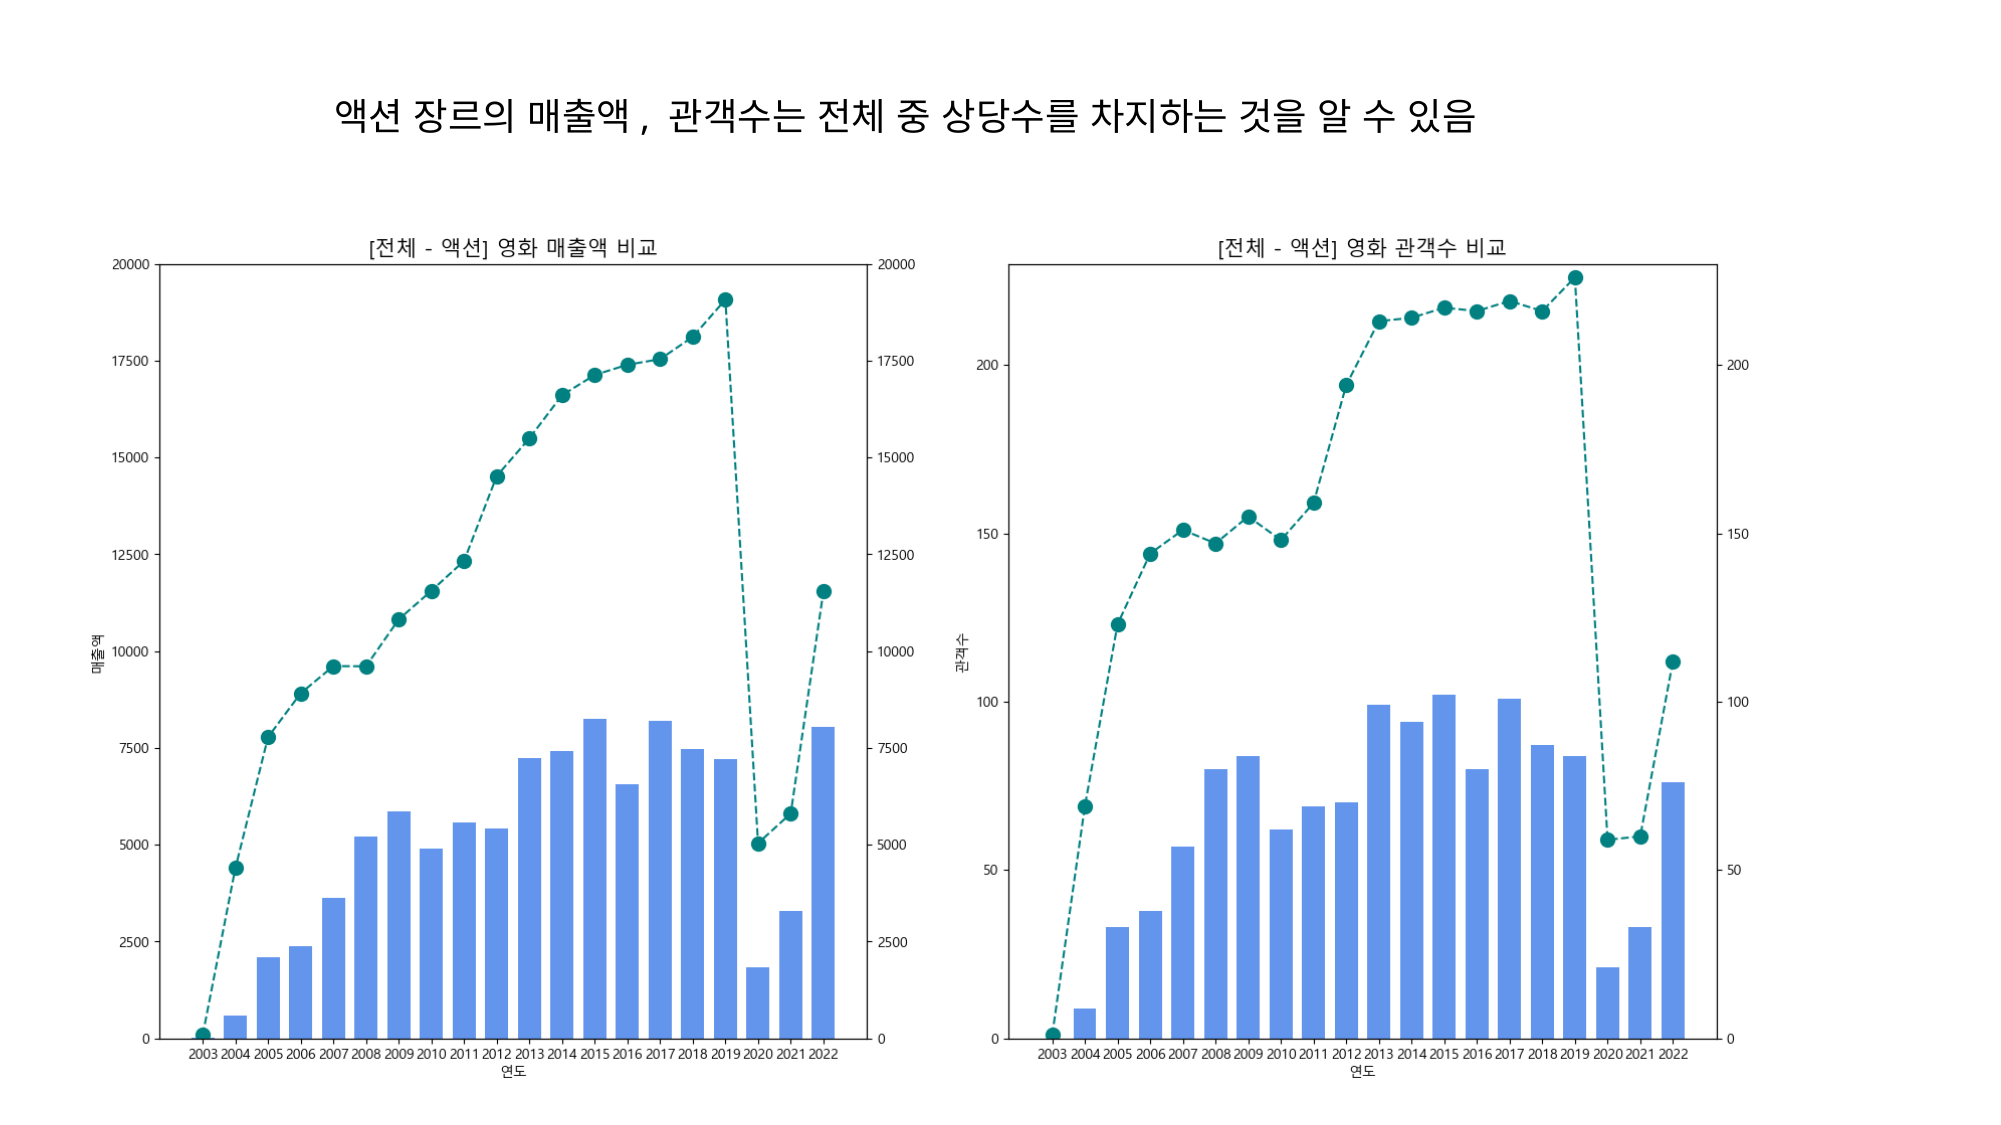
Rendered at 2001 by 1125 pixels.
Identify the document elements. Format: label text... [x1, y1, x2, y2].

picture [82, 229, 1759, 1090]
text_box 액션 장르의 매출액, 관객수는 전체 중 상당수를 차지하는 것을 알 수 있음 [319, 86, 1493, 146]
